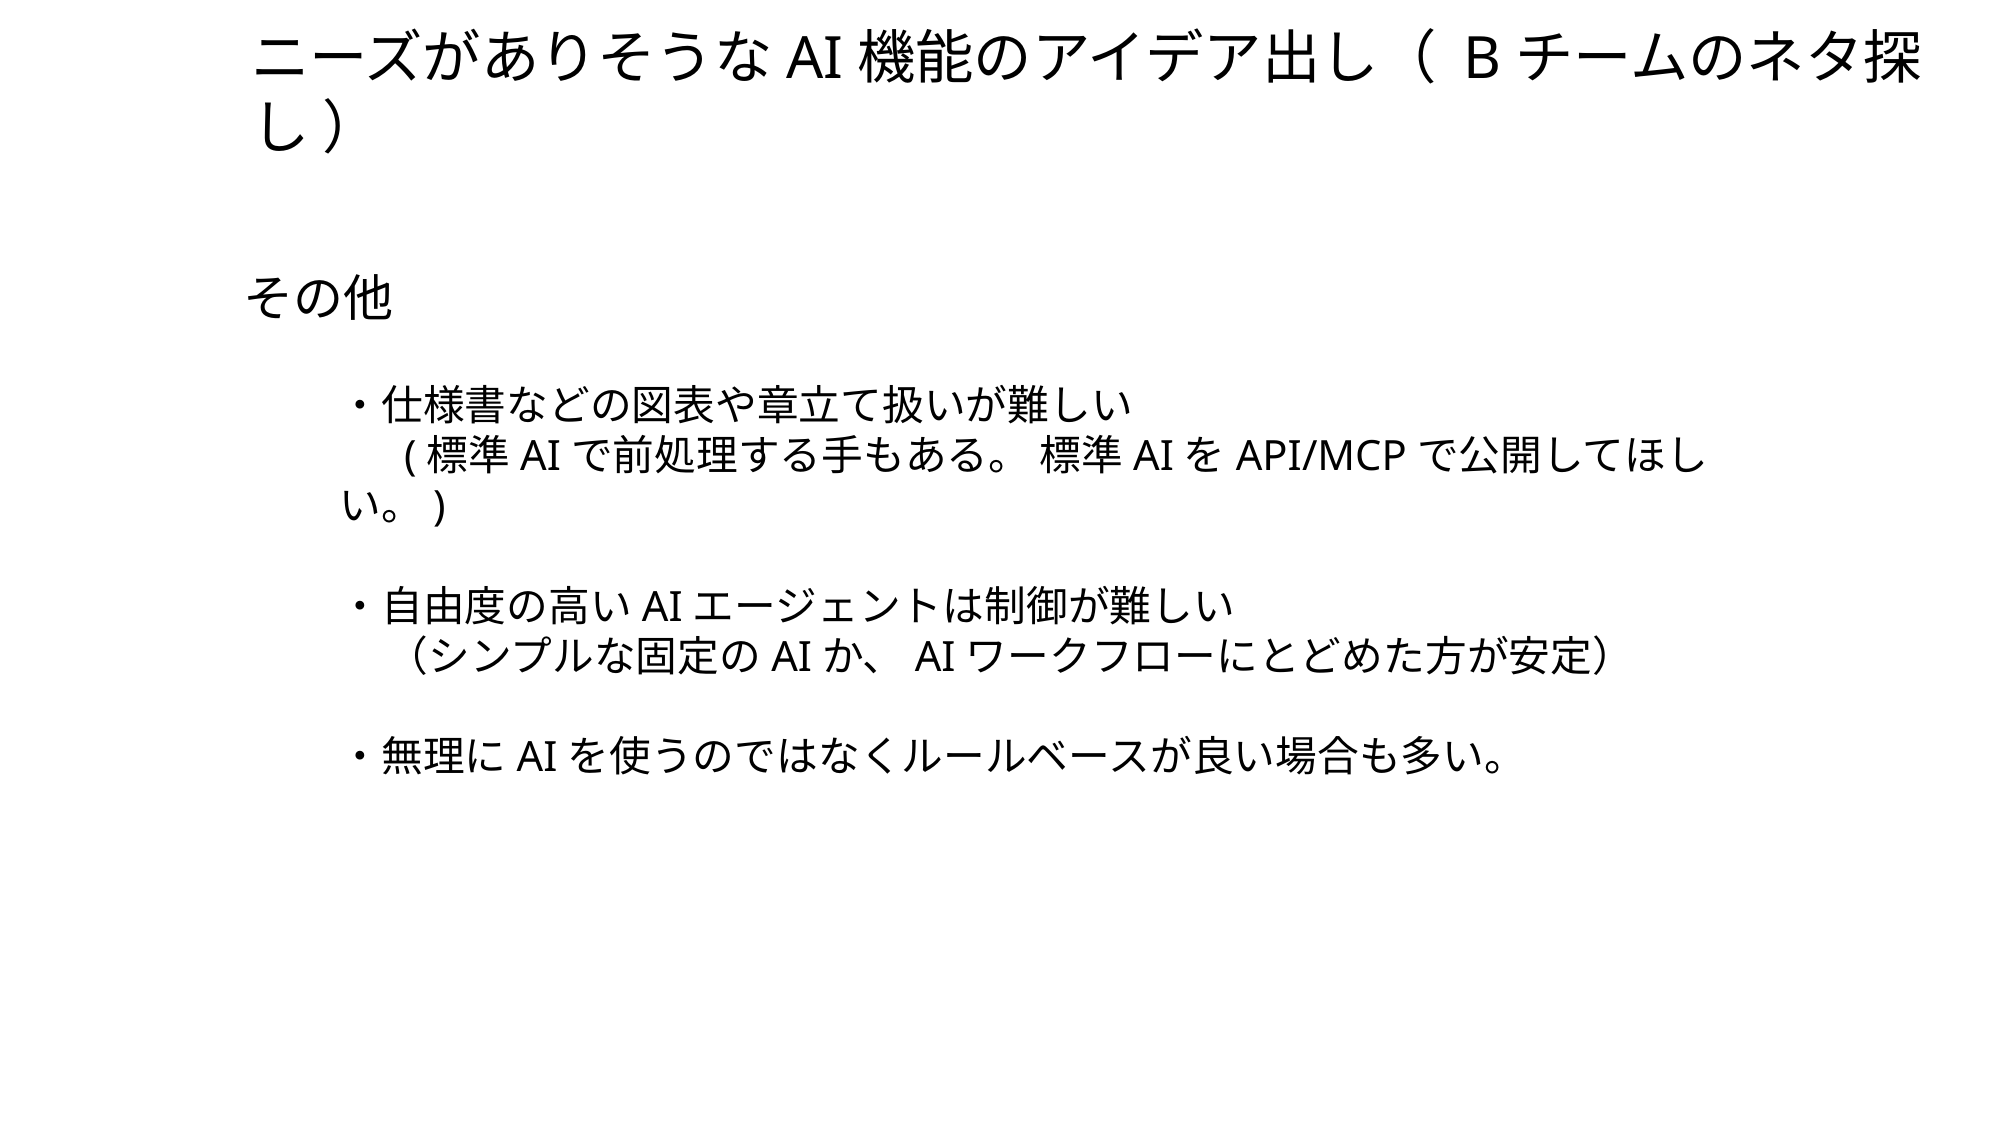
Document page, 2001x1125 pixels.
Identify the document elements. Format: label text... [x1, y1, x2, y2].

text_box ニーズがありそうなAI機能のアイデア出し（ Bチームのネタ探し ） [236, 13, 1954, 168]
text_box ・仕様書などの図表や章立て扱いが難しい (標準AIで前処理する手もある。 標準AIをAPI/MCPで公開してほしい。) ・自由度の高いAIエージェントは制御が難しい （シンプルな固定のAIか、AIワークフローにとどめた方が安定） ・無理にAIを使うのではなくルールベースが良い場合も多い。 [324, 371, 1786, 887]
text_box その他 [228, 259, 2000, 335]
